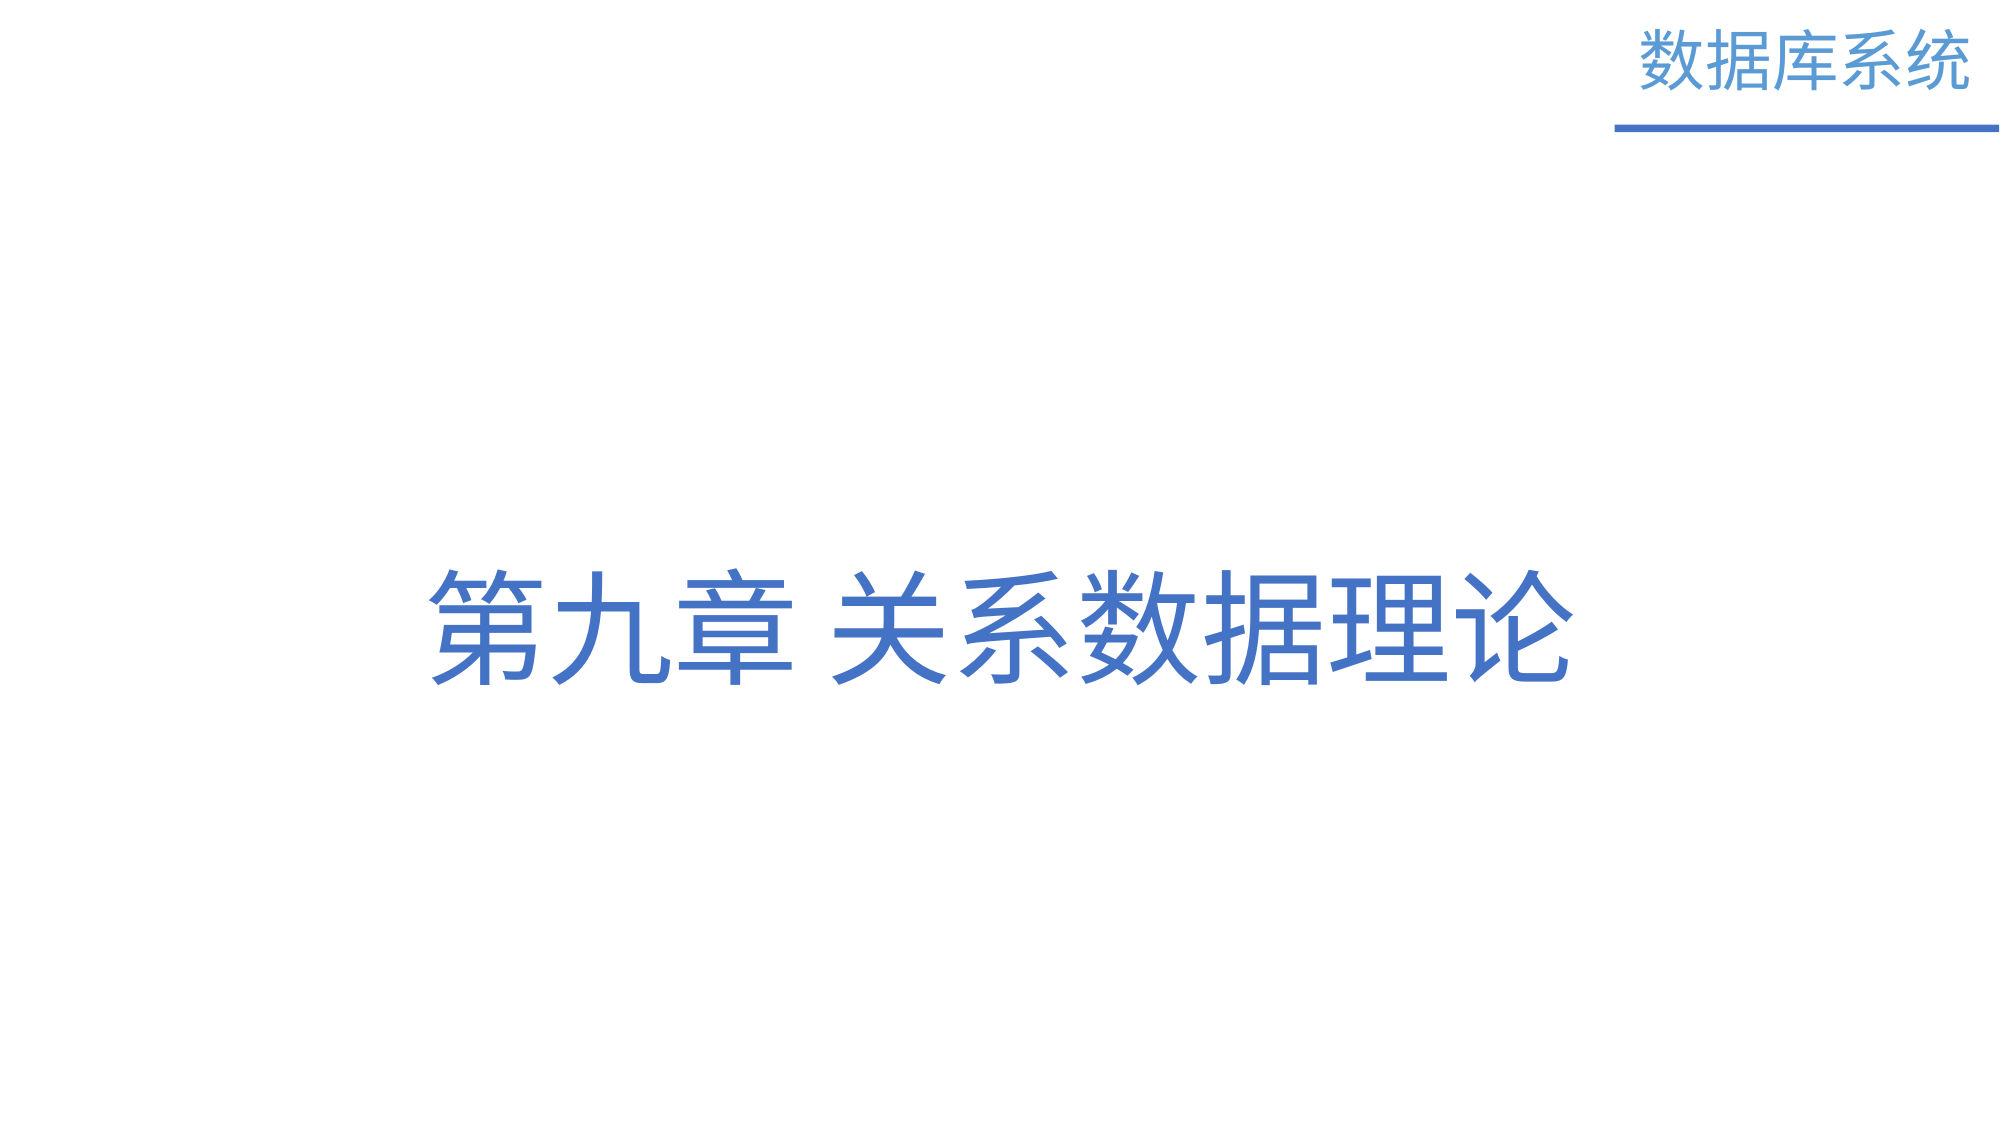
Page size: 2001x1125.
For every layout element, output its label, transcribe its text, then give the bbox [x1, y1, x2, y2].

title 第九章 关系数据理论 [249, 383, 1750, 711]
text_box 数据库系统 [1624, 11, 1988, 107]
text_box [1614, 124, 2000, 133]
